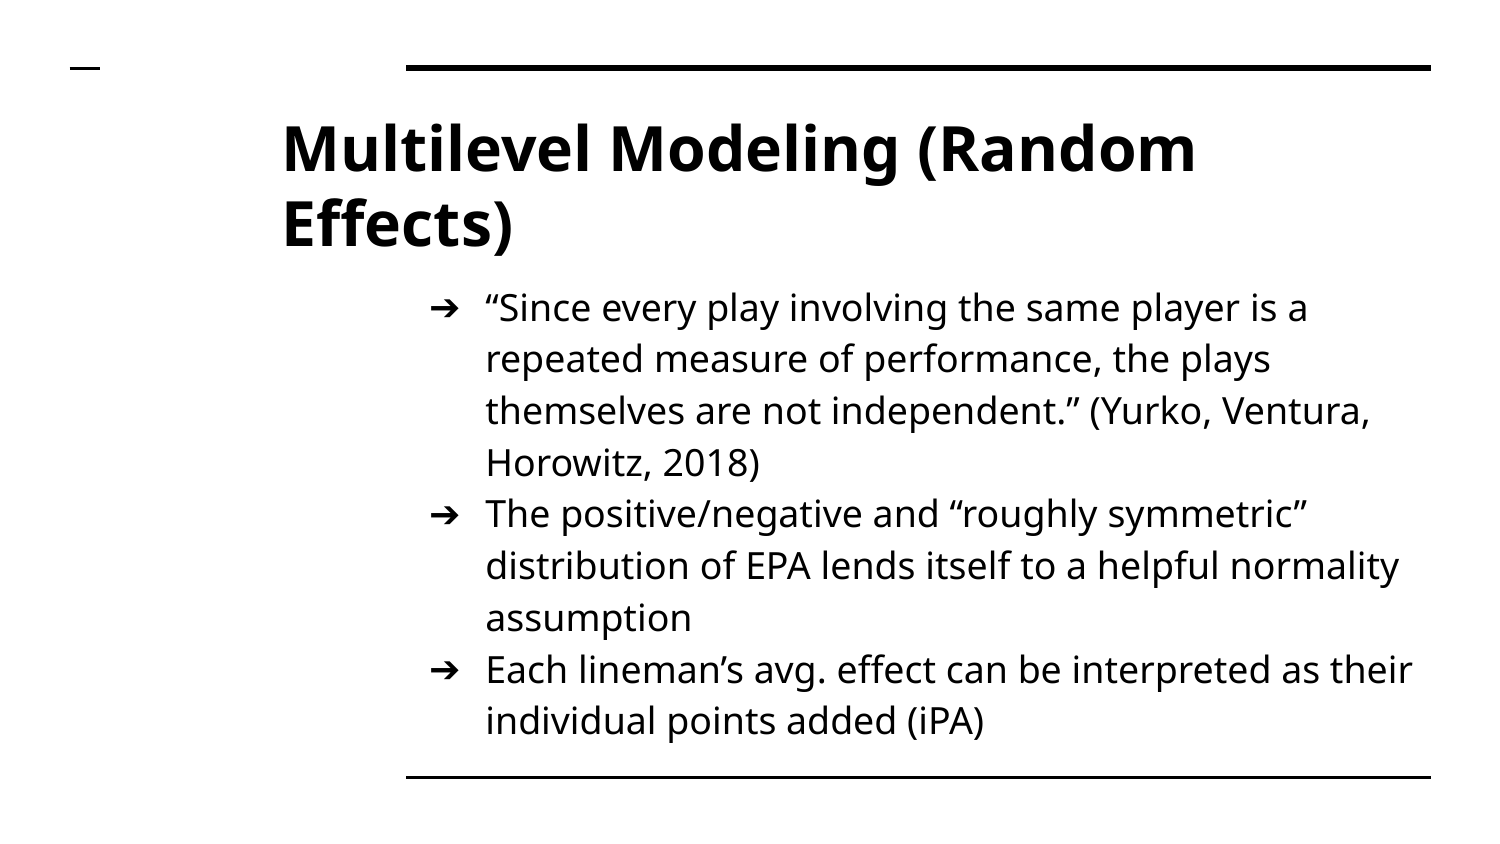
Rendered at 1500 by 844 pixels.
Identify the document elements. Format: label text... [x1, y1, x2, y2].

title Multilevel Modeling (Random Effects) [266, 94, 1431, 199]
list “Since every play involving the same player is a repeated measure of performance, the plays themselves are not independent.” (Yurko, Ventura, Horowitz, 2018) The positive/negative and “roughly symmetric” distribution of EPA lends itself to a helpful normality assumption Each lineman’s avg. effect can be interpreted as their individual points added (iPA) [395, 261, 1433, 755]
